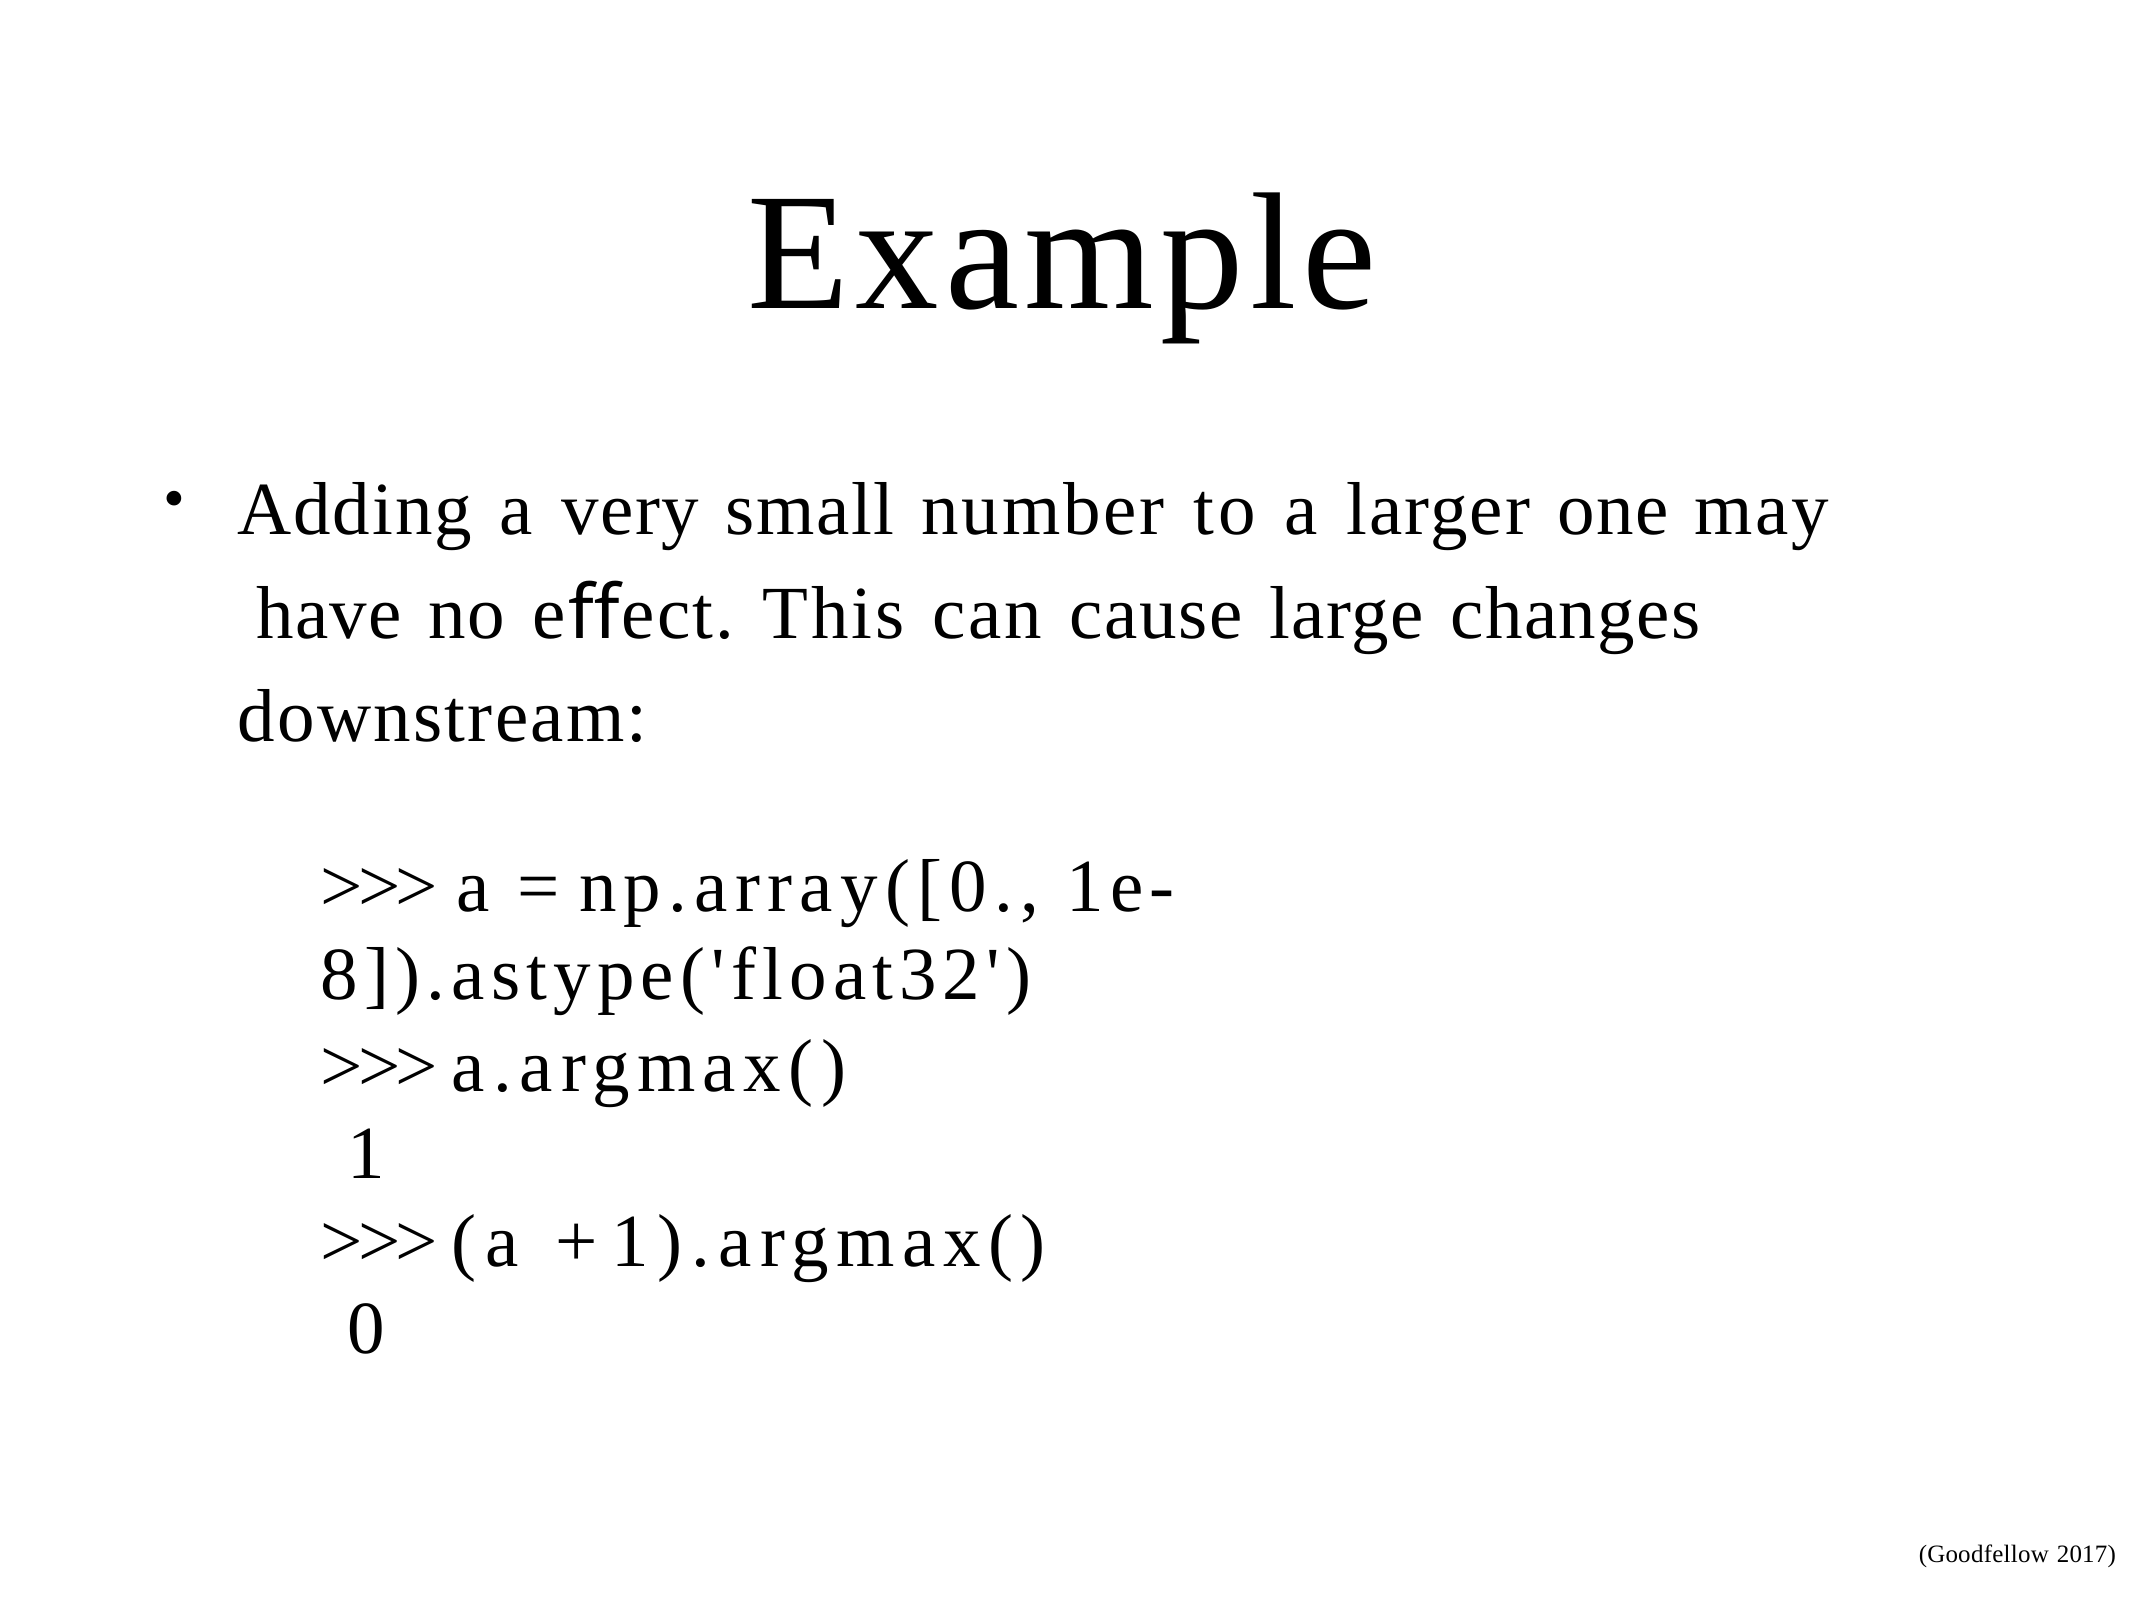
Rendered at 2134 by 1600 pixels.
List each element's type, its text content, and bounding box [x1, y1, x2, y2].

title Example [745, 139, 1386, 409]
footer (Goodfellow 2017) [1916, 1533, 2121, 1600]
text_box Adding a very small number to a larger one may have no eﬀect. This can cause large changes downstream: >>> a = np.array([0., 1e-8]).astype('float32') >>> a.argmax() 1 >>> (a + 1).argmax() 0 [162, 444, 1895, 1369]
